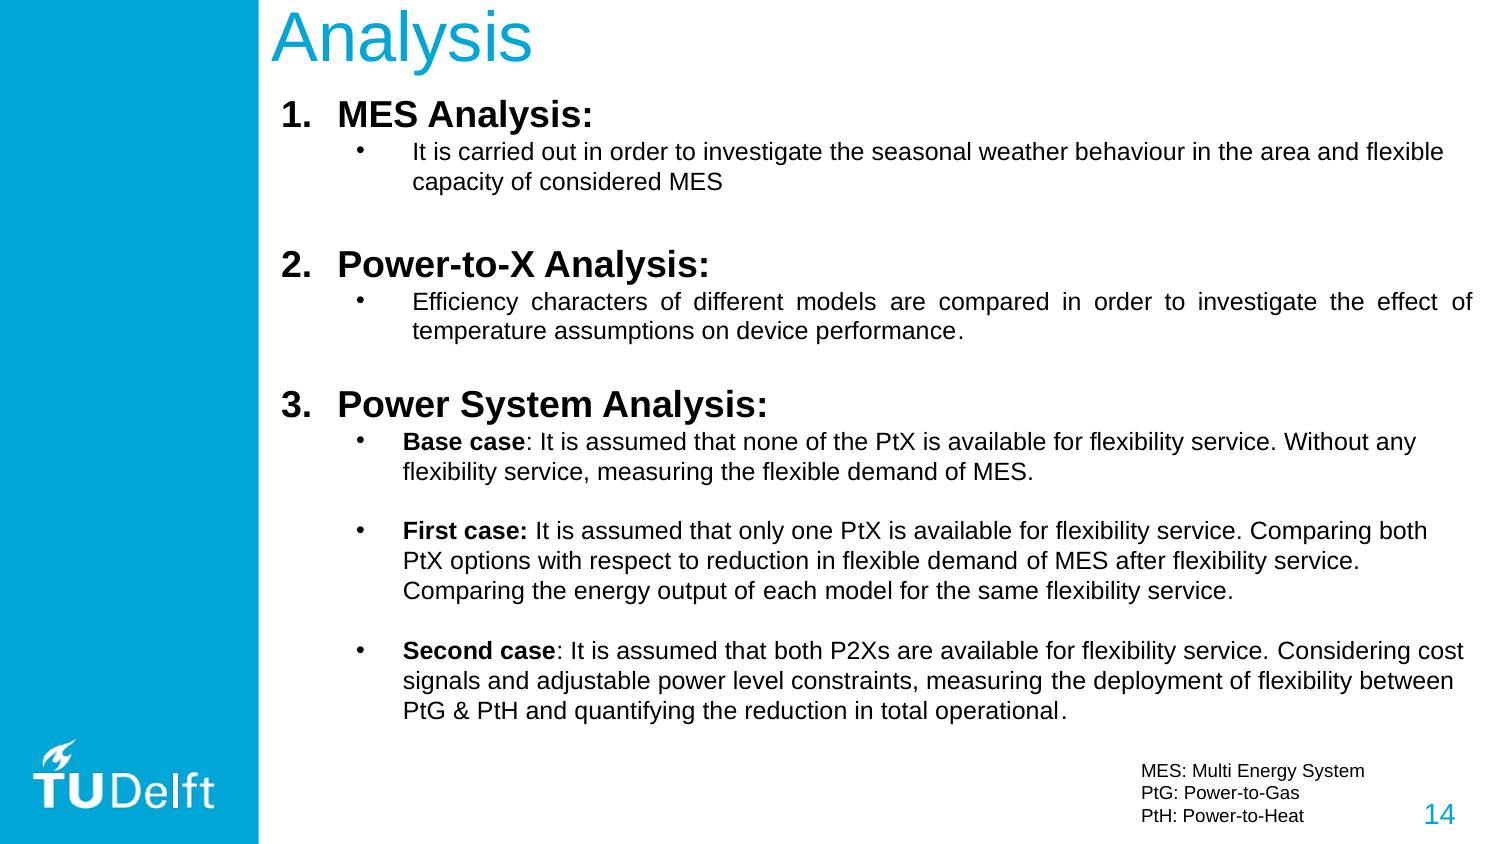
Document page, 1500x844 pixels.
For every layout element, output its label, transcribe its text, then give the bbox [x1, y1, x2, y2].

title Analysis [256, 0, 1413, 83]
text_box MES Analysis: It is carried out in order to investigate the seasonal weather behaviour in the area and flexible capacity of considered MES Power-to-X Analysis: Efficiency characters of different models are compared in order to investigate the effect of temperature assumptions on device performance. Power System Analysis: Base case: It is assumed that none of the PtX is available for flexibility service. Without any flexibility service, measuring the flexible demand of MES. First case: It is assumed that only one PtX is available for flexibility service. Comparing both PtX options with respect to reduction in flexible demand of MES after flexibility service. Comparing the energy output of each model for the same flexibility service. Second case: It is assumed that both P2Xs are available for flexibility service. Considering cost signals and adjustable power level constraints, measuring the deployment of flexibility between PtG & PtH and quantifying the reduction in total operational. [266, 82, 1488, 777]
text_box MES: Multi Energy System PtG: Power-to-Gas PtH: Power-to-Heat [1126, 750, 1500, 834]
